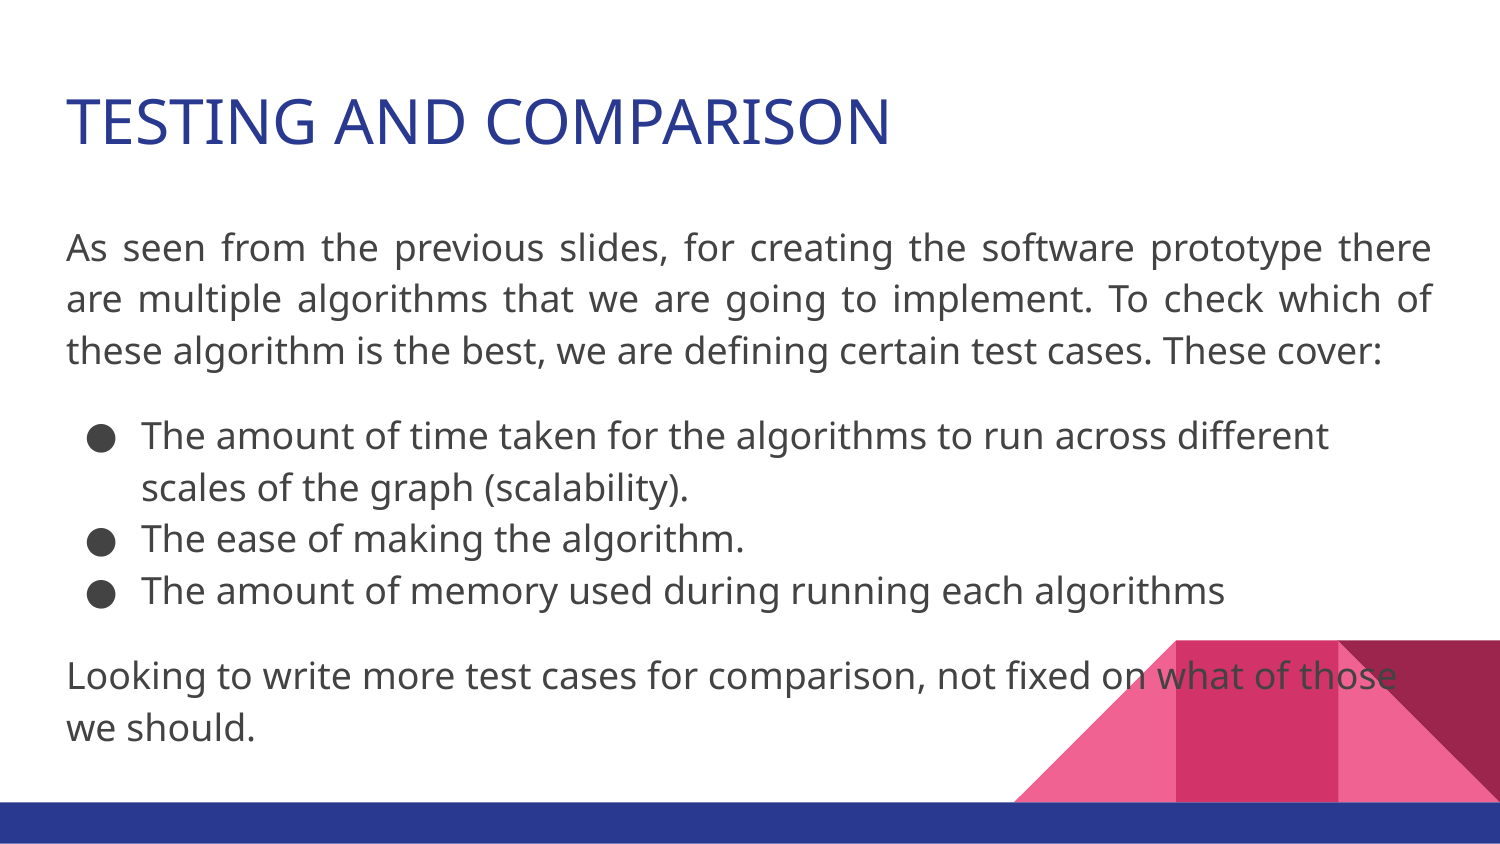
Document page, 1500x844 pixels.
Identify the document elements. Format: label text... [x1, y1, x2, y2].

list As seen from the previous slides, for creating the software prototype there are multiple algorithms that we are going to implement. To check which of these algorithm is the best, we are defining certain test cases. These cover: The amount of time taken for the algorithms to run across different scales of the graph (scalability). The ease of making the algorithm. The amount of memory used during running each algorithms Looking to write more test cases for comparison, not fixed on what of those we should. [51, 201, 1449, 750]
title TESTING AND COMPARISON [51, 67, 1449, 167]
